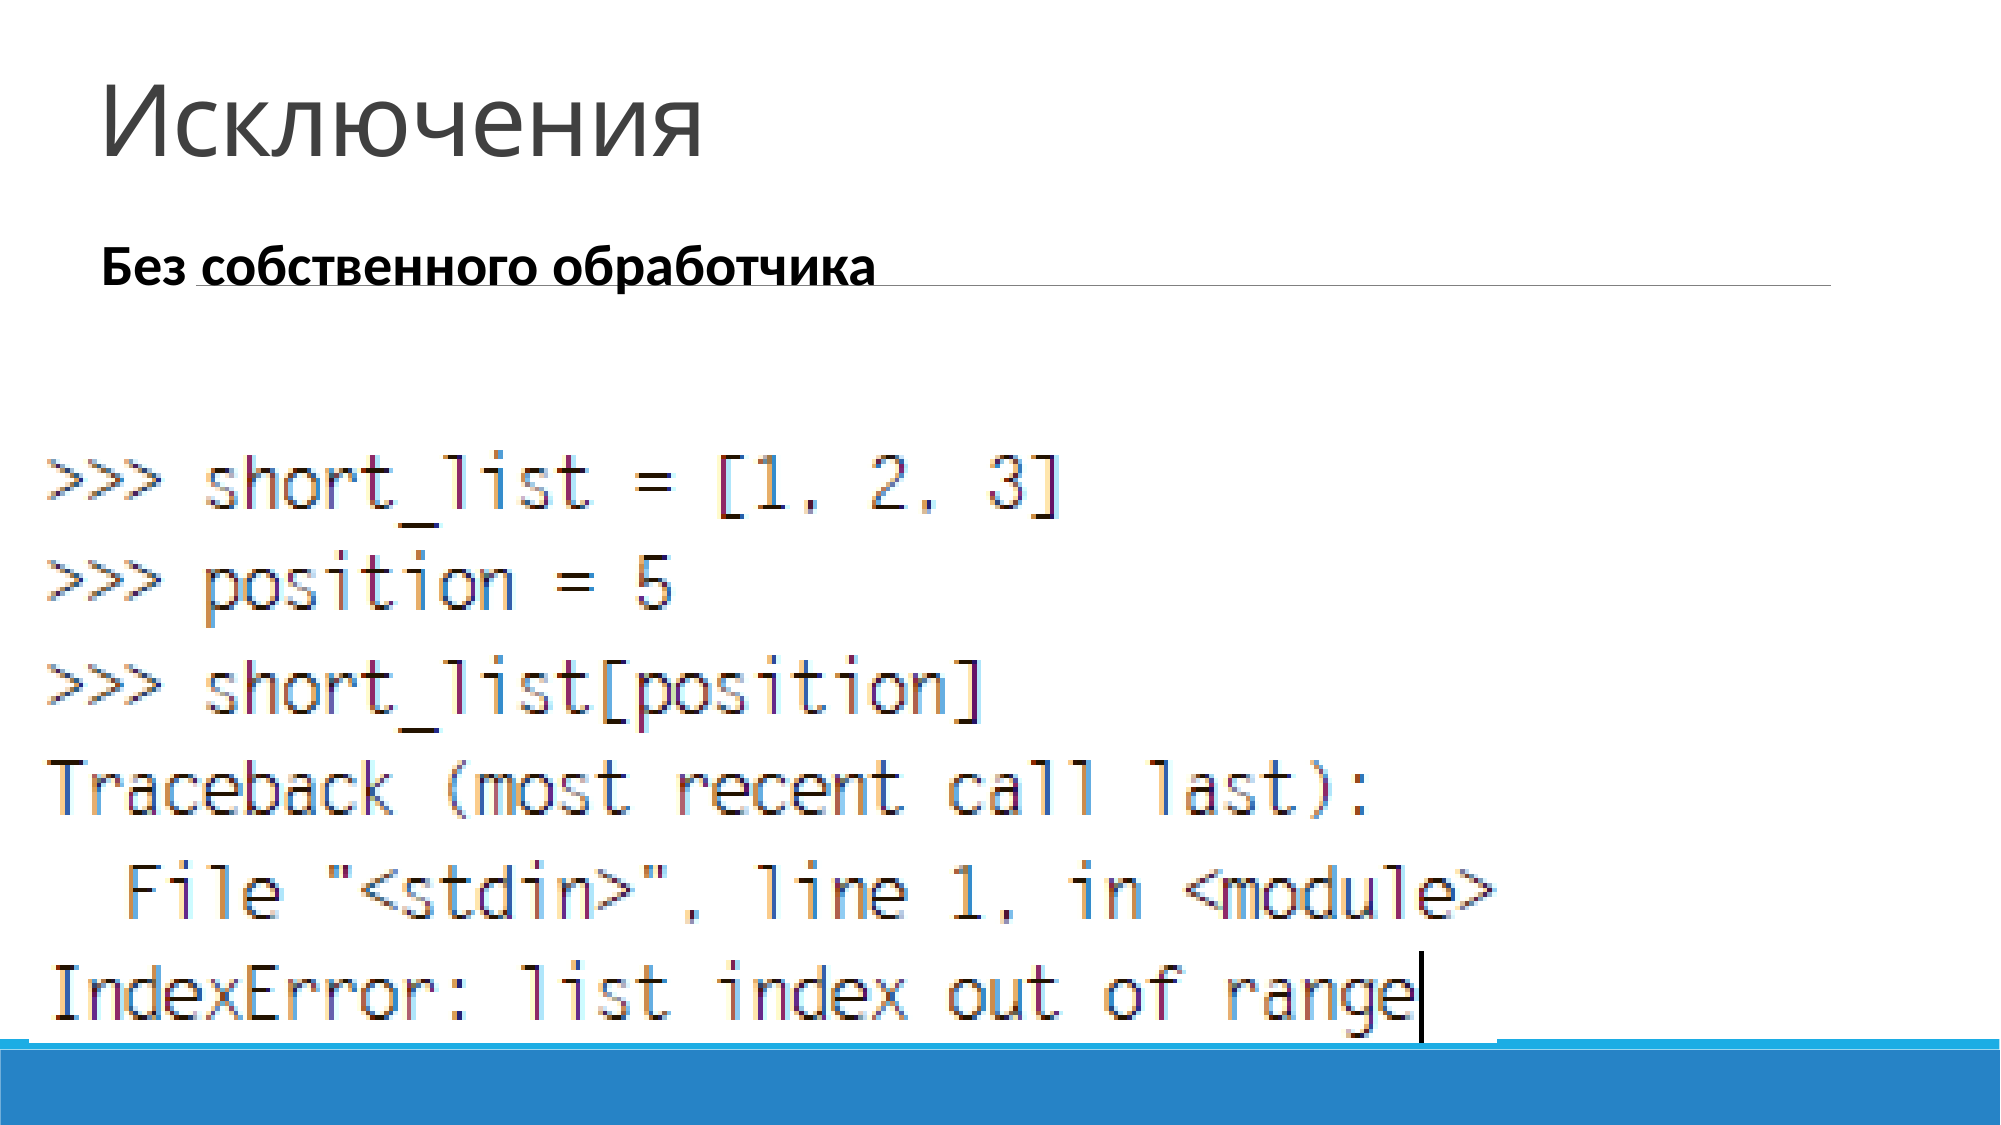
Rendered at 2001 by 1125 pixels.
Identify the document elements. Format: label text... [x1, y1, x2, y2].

title Исключения [82, 50, 1881, 185]
picture [29, 436, 1497, 1044]
text_box Без собственного обработчика [86, 220, 893, 305]
